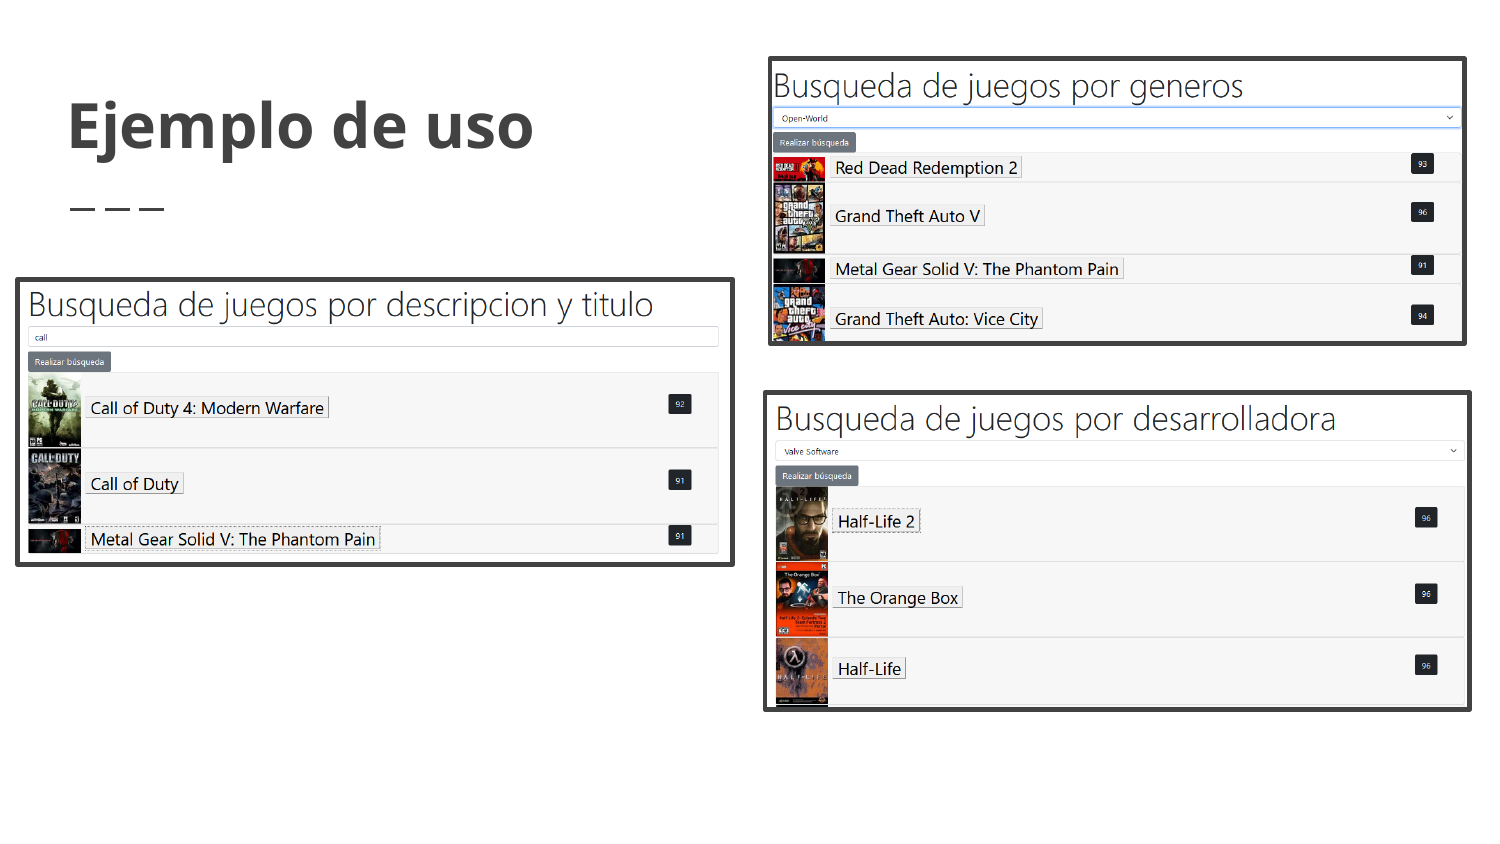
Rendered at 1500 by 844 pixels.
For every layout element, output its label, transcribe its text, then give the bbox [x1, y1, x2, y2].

title Ejemplo de uso [51, 61, 768, 182]
picture [766, 394, 1468, 708]
picture [19, 281, 731, 563]
picture [771, 60, 1463, 342]
